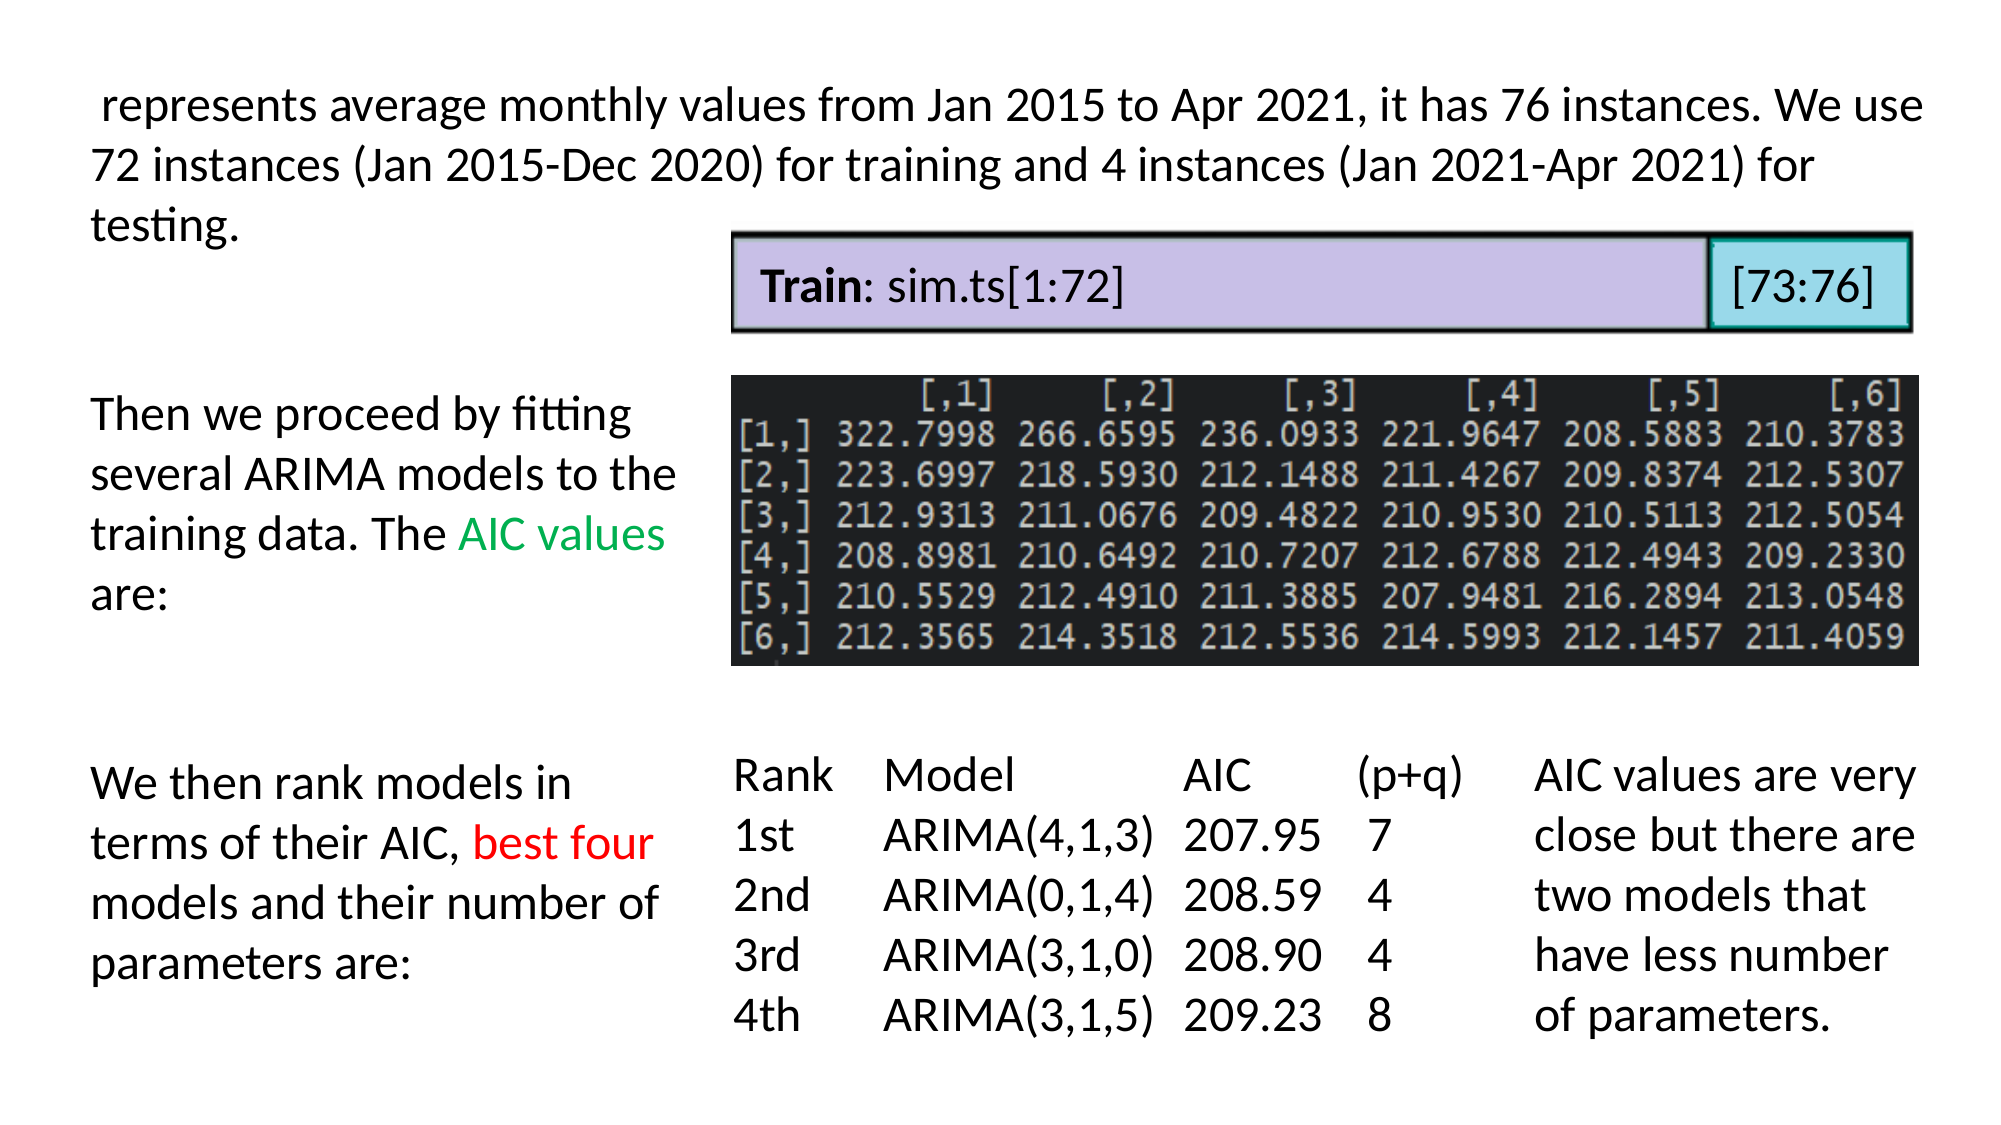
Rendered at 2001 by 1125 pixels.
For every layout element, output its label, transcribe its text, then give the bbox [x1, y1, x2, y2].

picture [731, 375, 1919, 666]
picture [731, 220, 1919, 336]
text_box Rank Model AIC (p+q) 1st ARIMA(4,1,3) 207.95 7 2nd ARIMA(0,1,4) 208.59 4 3rd ARIMA(3,1,0) 208.90 4 4th ARIMA(3,1,5) 209.23 8 [719, 734, 1516, 1050]
text_box We then rank models in terms of their AIC, best four models and their number of parameters are: [75, 742, 698, 997]
text_box Then we proceed by fitting several ARIMA models to the training data. The AIC values are: [75, 373, 698, 628]
text_box AIC values are very close but there are two models that have less number of parameters. [1519, 734, 1946, 1050]
